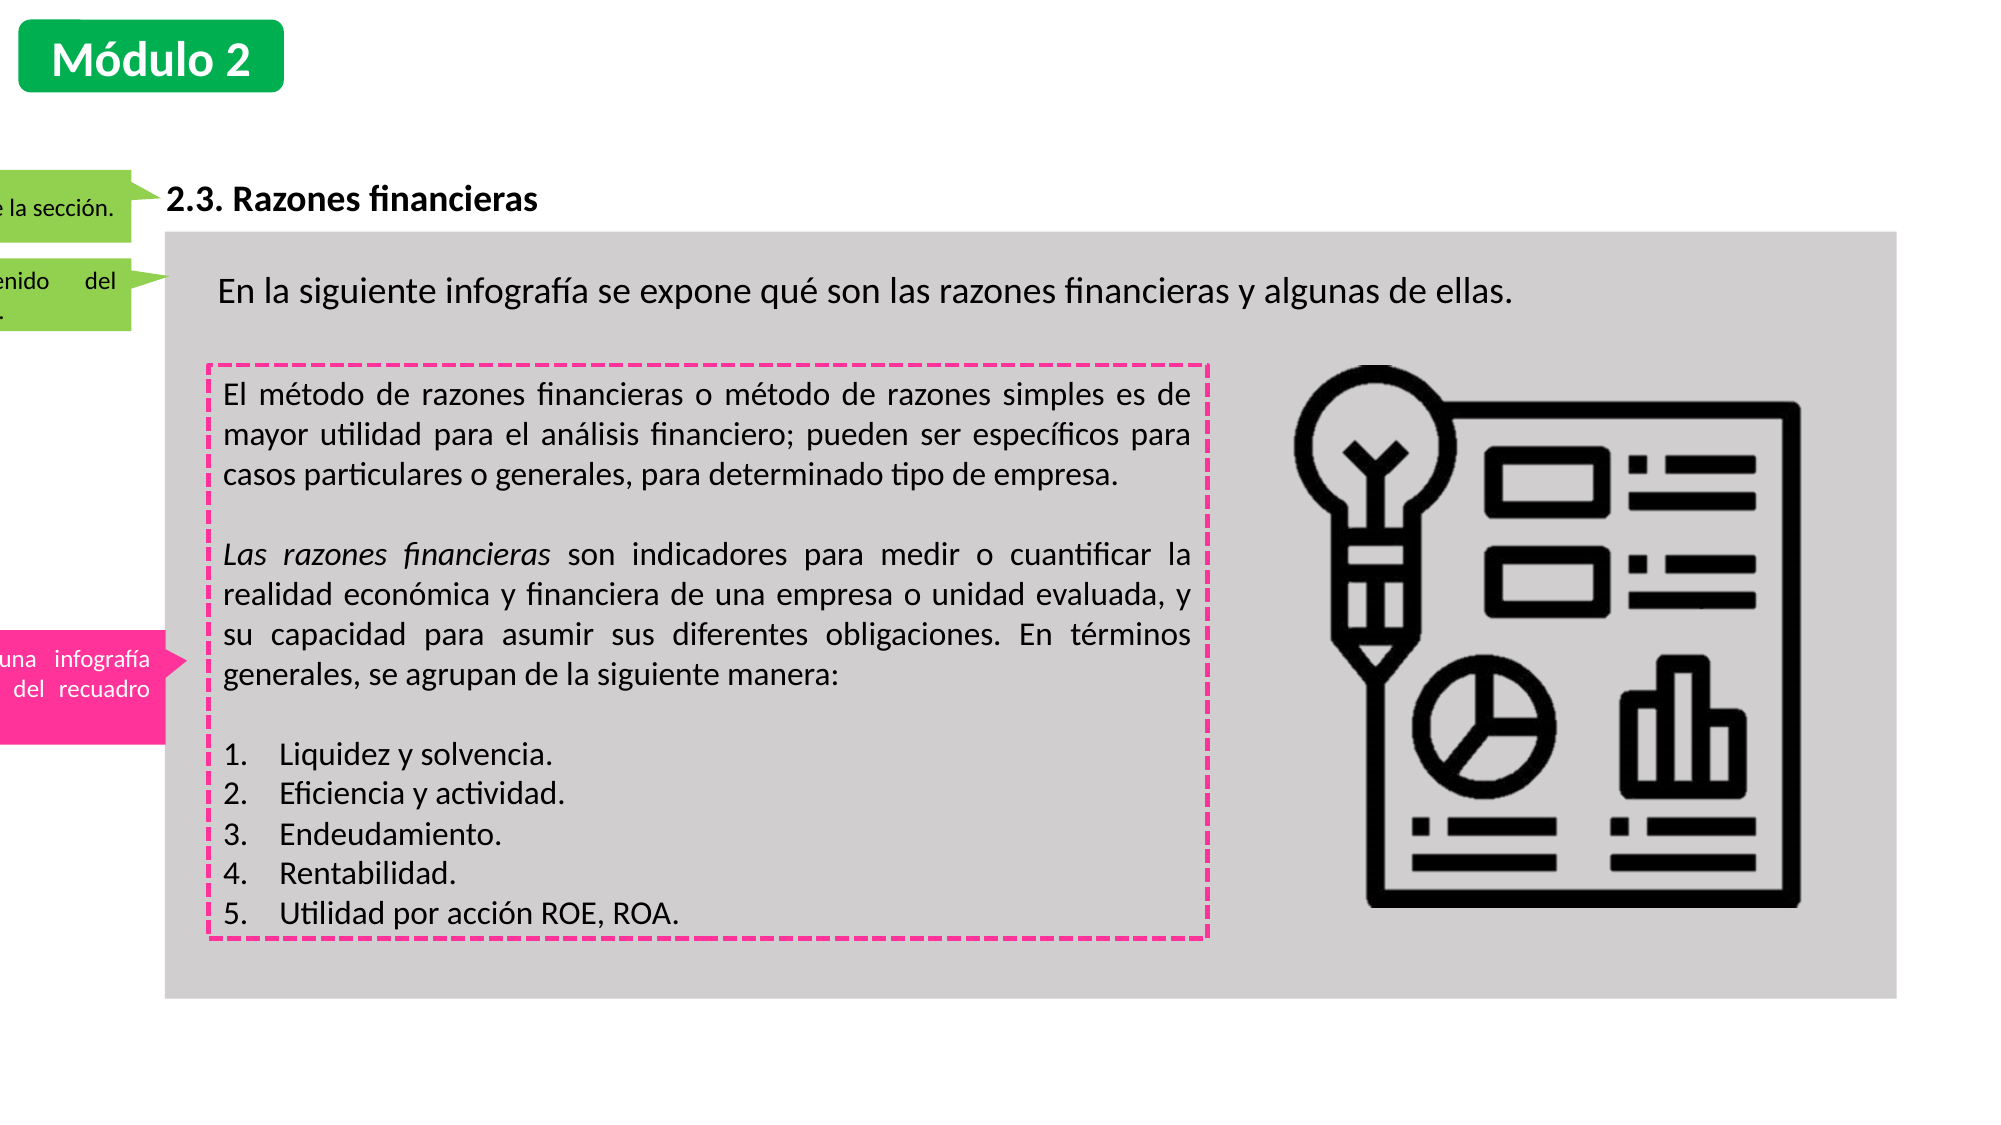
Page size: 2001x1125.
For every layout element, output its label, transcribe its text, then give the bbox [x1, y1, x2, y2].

list 2.3. Razones financieras [151, 171, 1869, 232]
text_box El método de razones financieras o método de razones simples es de mayor utilidad para el análisis financiero; pueden ser específicos para casos particulares o generales, para determinado tipo de empresa. Las razones financieras son indicadores para medir o cuantificar la realidad económica y financiera de una empresa o unidad evaluada, y su capacidad para asumir sus diferentes obligaciones. En términos generales, se agrupan de la siguiente manera: Liquidez y solvencia. Eficiencia y actividad. Endeudamiento. Rentabilidad. Utilidad por acción ROE, ROA. [208, 365, 1208, 939]
text_box [164, 231, 1898, 1000]
text_box Renato: contenido del primer apartado. [0, 257, 171, 333]
text_box Aurelio: elaborar una infografía con la información del recuadro puntuado en rosa. [0, 629, 189, 746]
text_box Módulo 2 [17, 18, 285, 94]
text_box En la siguiente infografía se expone qué son las razones financieras y algunas de ellas. [202, 258, 1776, 318]
text_box Renato: título de la sección. [0, 168, 165, 244]
picture [1276, 365, 1819, 908]
